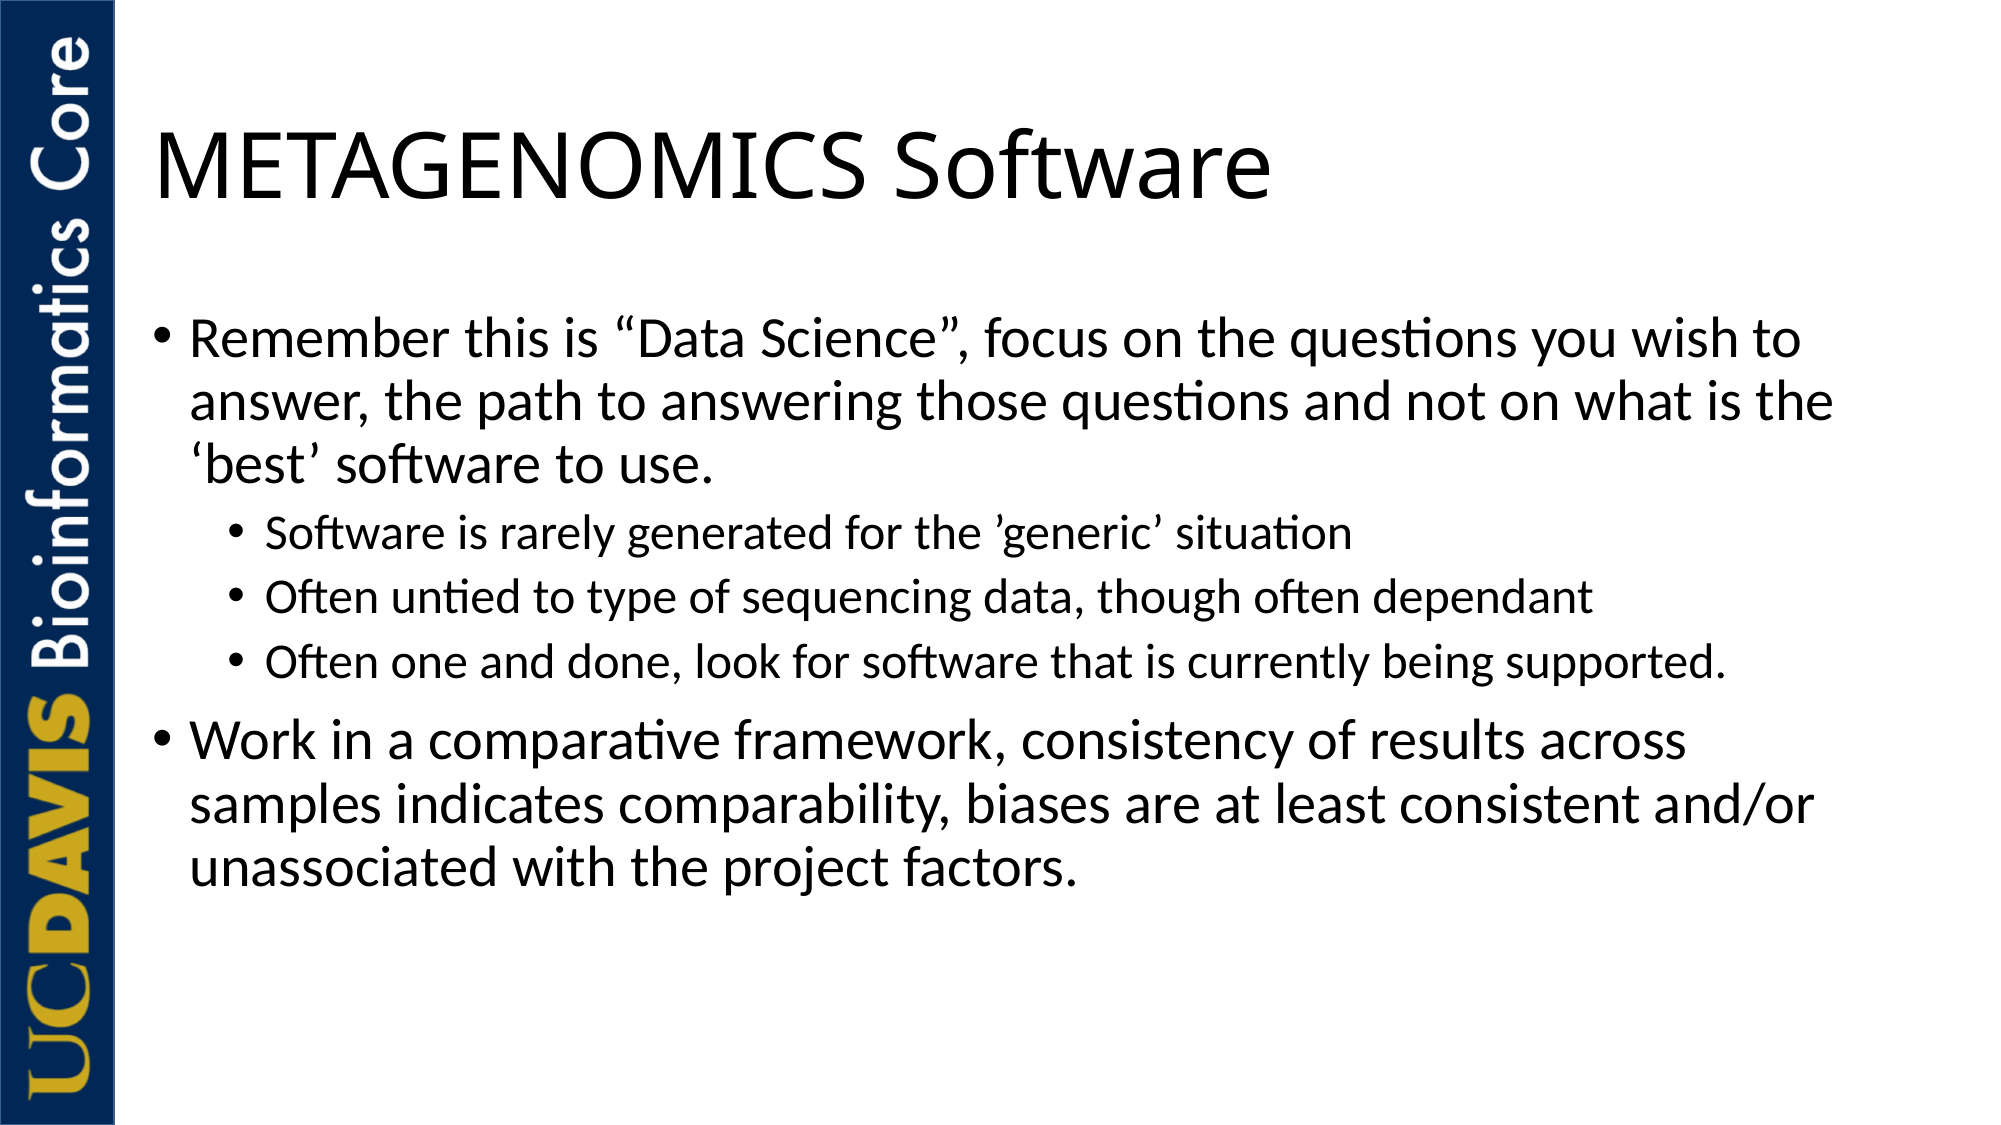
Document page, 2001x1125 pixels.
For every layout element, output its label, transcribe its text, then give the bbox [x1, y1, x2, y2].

list Remember this is “Data Science”, focus on the questions you wish to answer, the path to answering those questions and not on what is the ‘best’ software to use. Software is rarely generated for the ’generic’ situation Often untied to type of sequencing data, though often dependant Often one and done, look for software that is currently being supported. Work in a comparative framework, consistency of results across samples indicates comparability, biases are at least consistent and/or unassociated with the project factors. [137, 299, 1863, 1014]
picture [8, 0, 112, 1121]
title METAGENOMICS Software [137, 59, 1863, 278]
